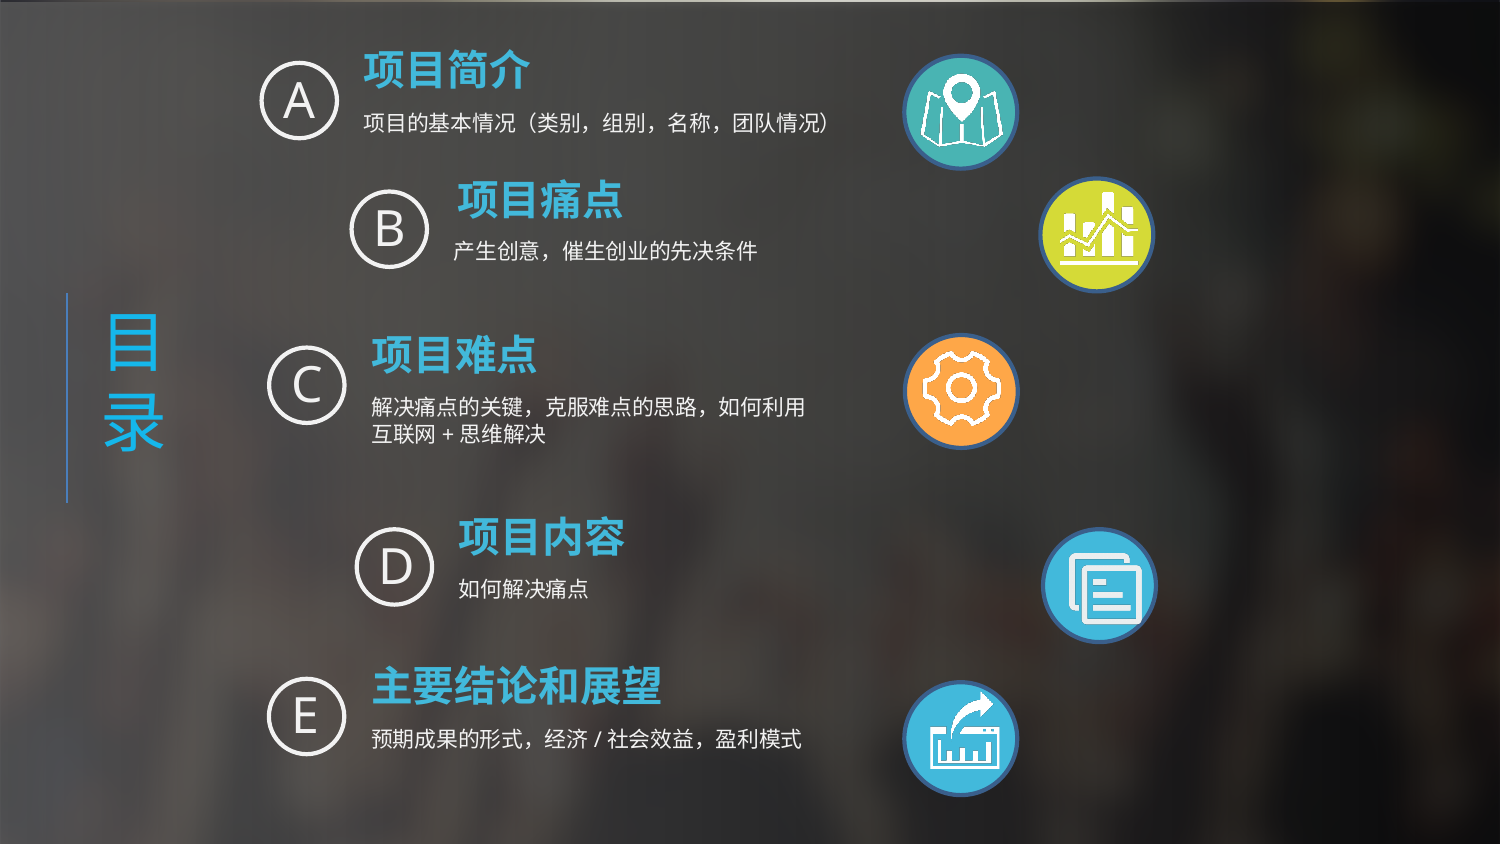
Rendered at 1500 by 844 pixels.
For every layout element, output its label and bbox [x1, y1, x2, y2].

text_box [351, 166, 1309, 292]
text_box [356, 502, 1314, 643]
text_box [261, 36, 1219, 169]
text_box [66, 292, 178, 504]
text_box [268, 320, 1226, 456]
picture [0, 0, 1500, 844]
text_box [268, 652, 1226, 796]
